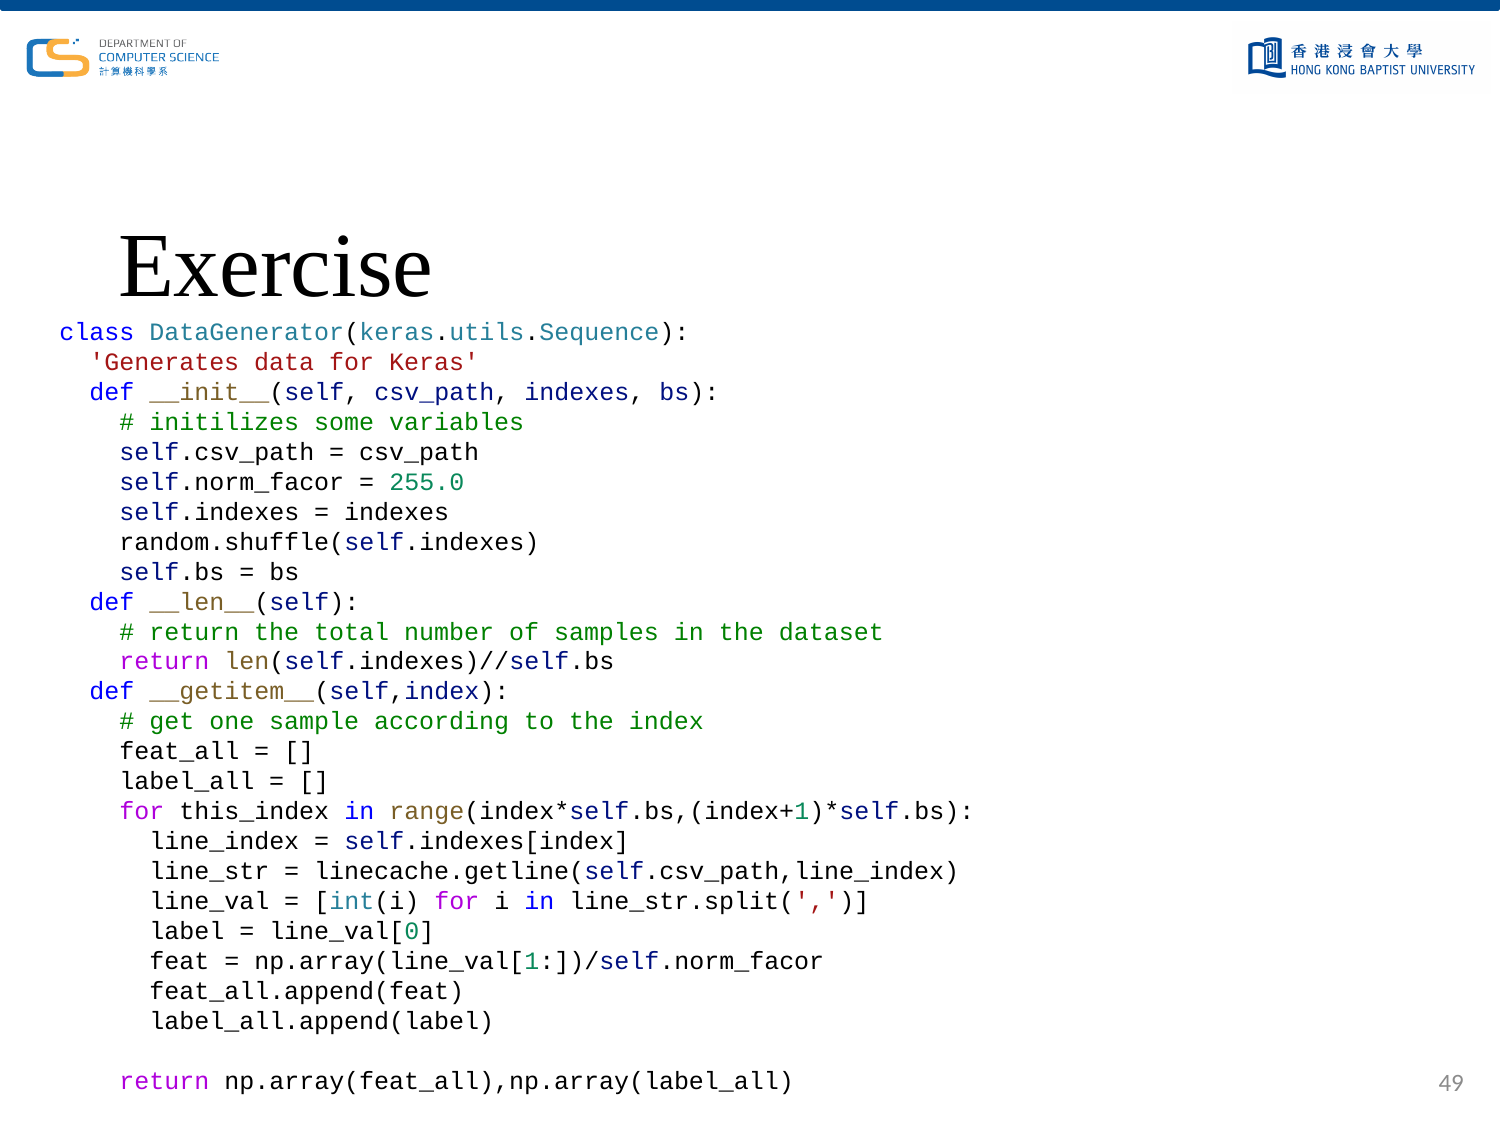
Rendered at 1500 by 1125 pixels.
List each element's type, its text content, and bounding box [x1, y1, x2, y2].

picture [1232, 21, 1491, 94]
title Exercise [103, 185, 1296, 308]
text_box class DataGenerator(keras.utils.Sequence): 'Generates data for Keras' def __init__(self, csv_path, indexes, bs): # initilizes some variables self.csv_path = csv_path self.norm_facor = 255.0 self.indexes = indexes random.shuffle(self.indexes) self.bs = bs def __len__(self): # return the total number of samples in the dataset return len(self.indexes)//self.bs def __getitem__(self,index): # get one sample according to the index feat_all = [] label_all = [] for this_index in range(index*self.bs,(index+1)*self.bs): line_index = self.indexes[index] line_str = linecache.getline(self.csv_path,line_index) line_val = [int(i) for i in line_str.split(',')] label = line_val[0] feat = np.array(line_val[1:])/self.norm_facor feat_all.append(feat) label_all.append(label) return np.array(feat_all),np.array(label_all) [44, 308, 1500, 1125]
picture [24, 21, 221, 94]
